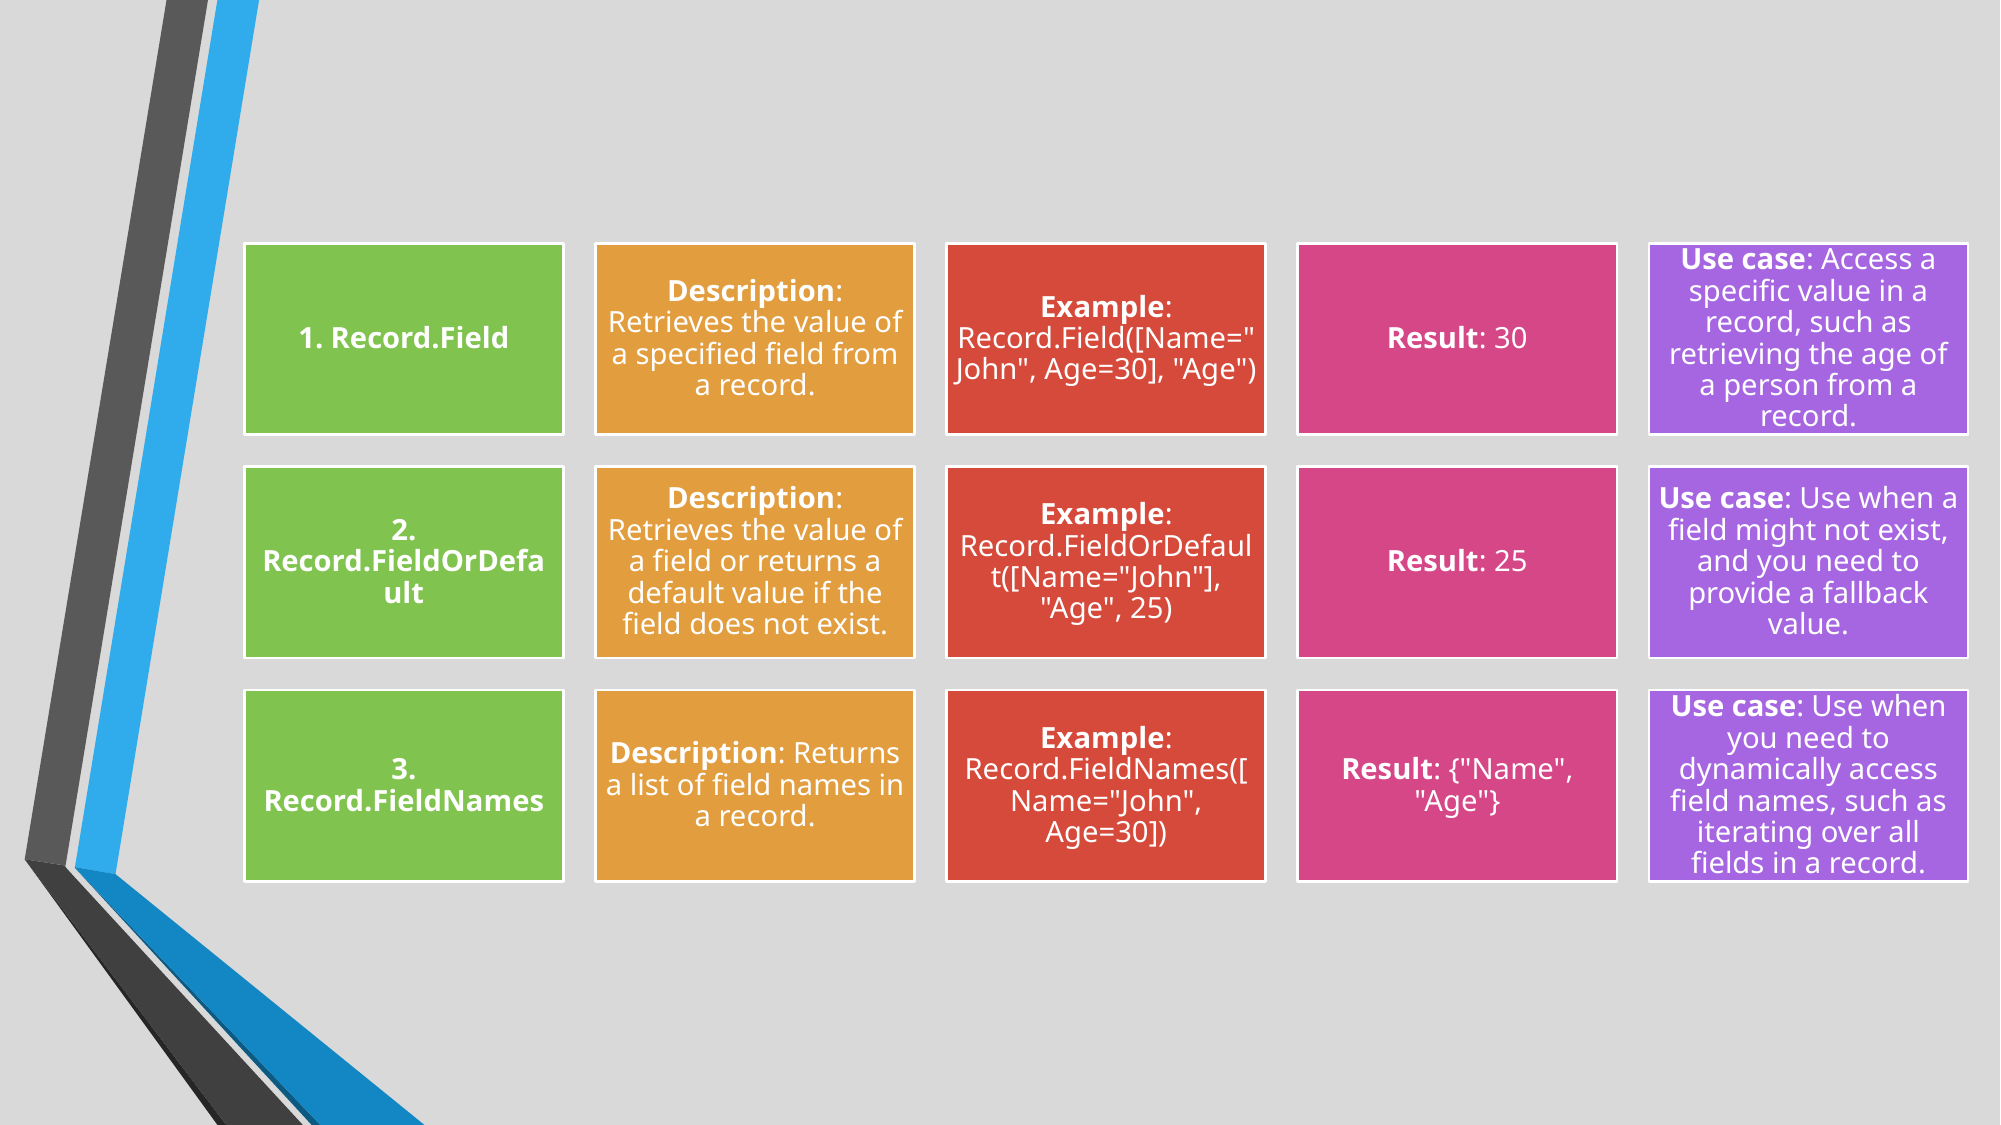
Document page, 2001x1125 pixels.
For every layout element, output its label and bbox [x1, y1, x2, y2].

list [243, 205, 1969, 920]
